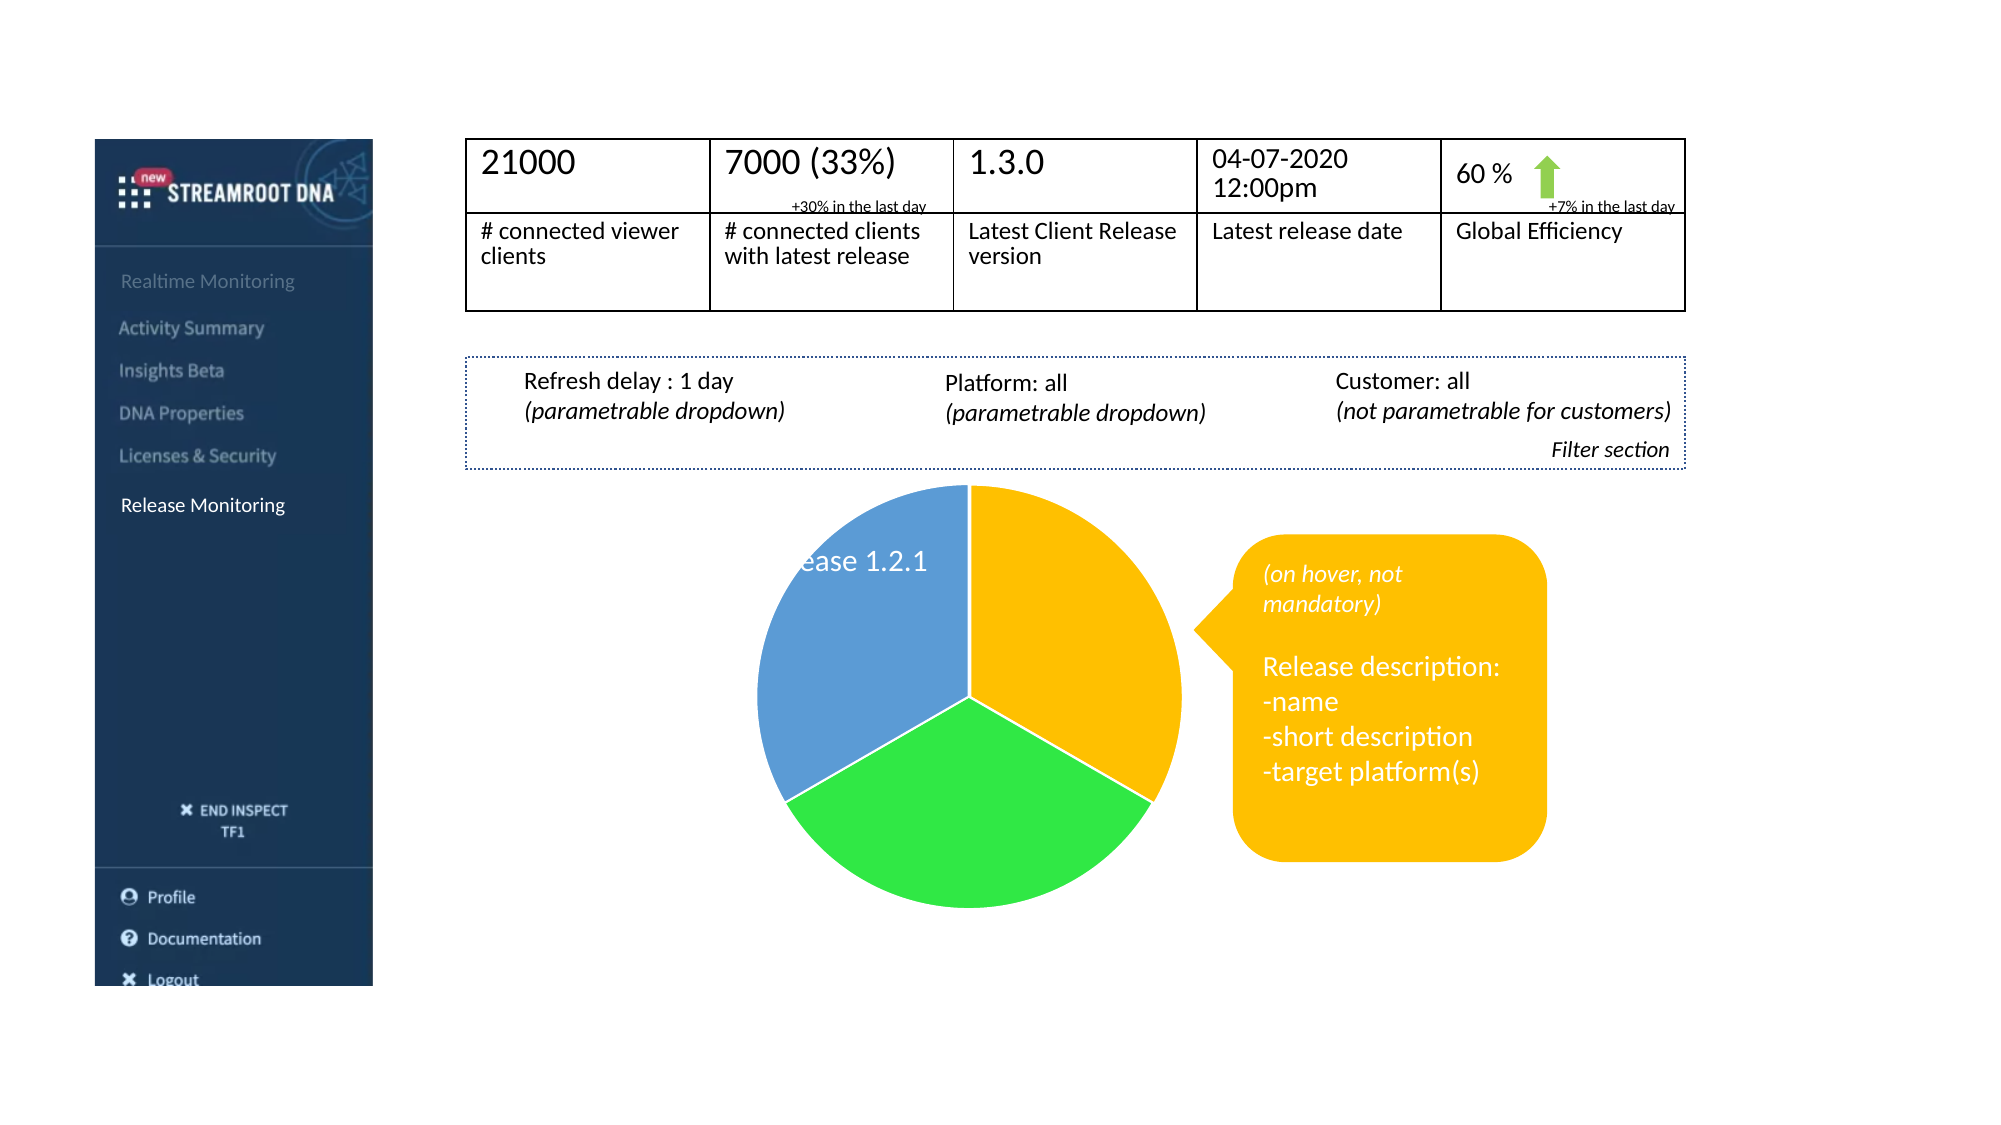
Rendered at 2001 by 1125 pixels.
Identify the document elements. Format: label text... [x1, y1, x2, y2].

text_box Filter section [465, 356, 1686, 470]
text_box +30% in the last day [777, 188, 1022, 224]
text_box Customer: all (not parametrable for customers) [1321, 356, 1729, 432]
table_cell Latest release date [1198, 214, 1440, 310]
table_cell # connected viewer clients [467, 214, 709, 310]
text_box [1531, 154, 1563, 188]
table_cell Latest Client Release version [954, 214, 1196, 310]
table_header 1.3.0 [954, 140, 1196, 212]
picture [94, 139, 373, 986]
table_cell Global Efficiency [1442, 214, 1684, 310]
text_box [624, 437, 1335, 944]
table_header 7000 (33%) [711, 140, 953, 212]
table_header 21000 [467, 140, 709, 212]
table_cell # connected clients with latest release [711, 214, 953, 310]
table_header 04-07-2020 12:00pm [1198, 140, 1440, 212]
text_box (on hover, not mandatory) Release description: -name -short description -target platform(s) [1335, 533, 1549, 864]
table_header 60 % [1442, 140, 1684, 212]
text_box +7% in the last day [1534, 188, 1779, 224]
